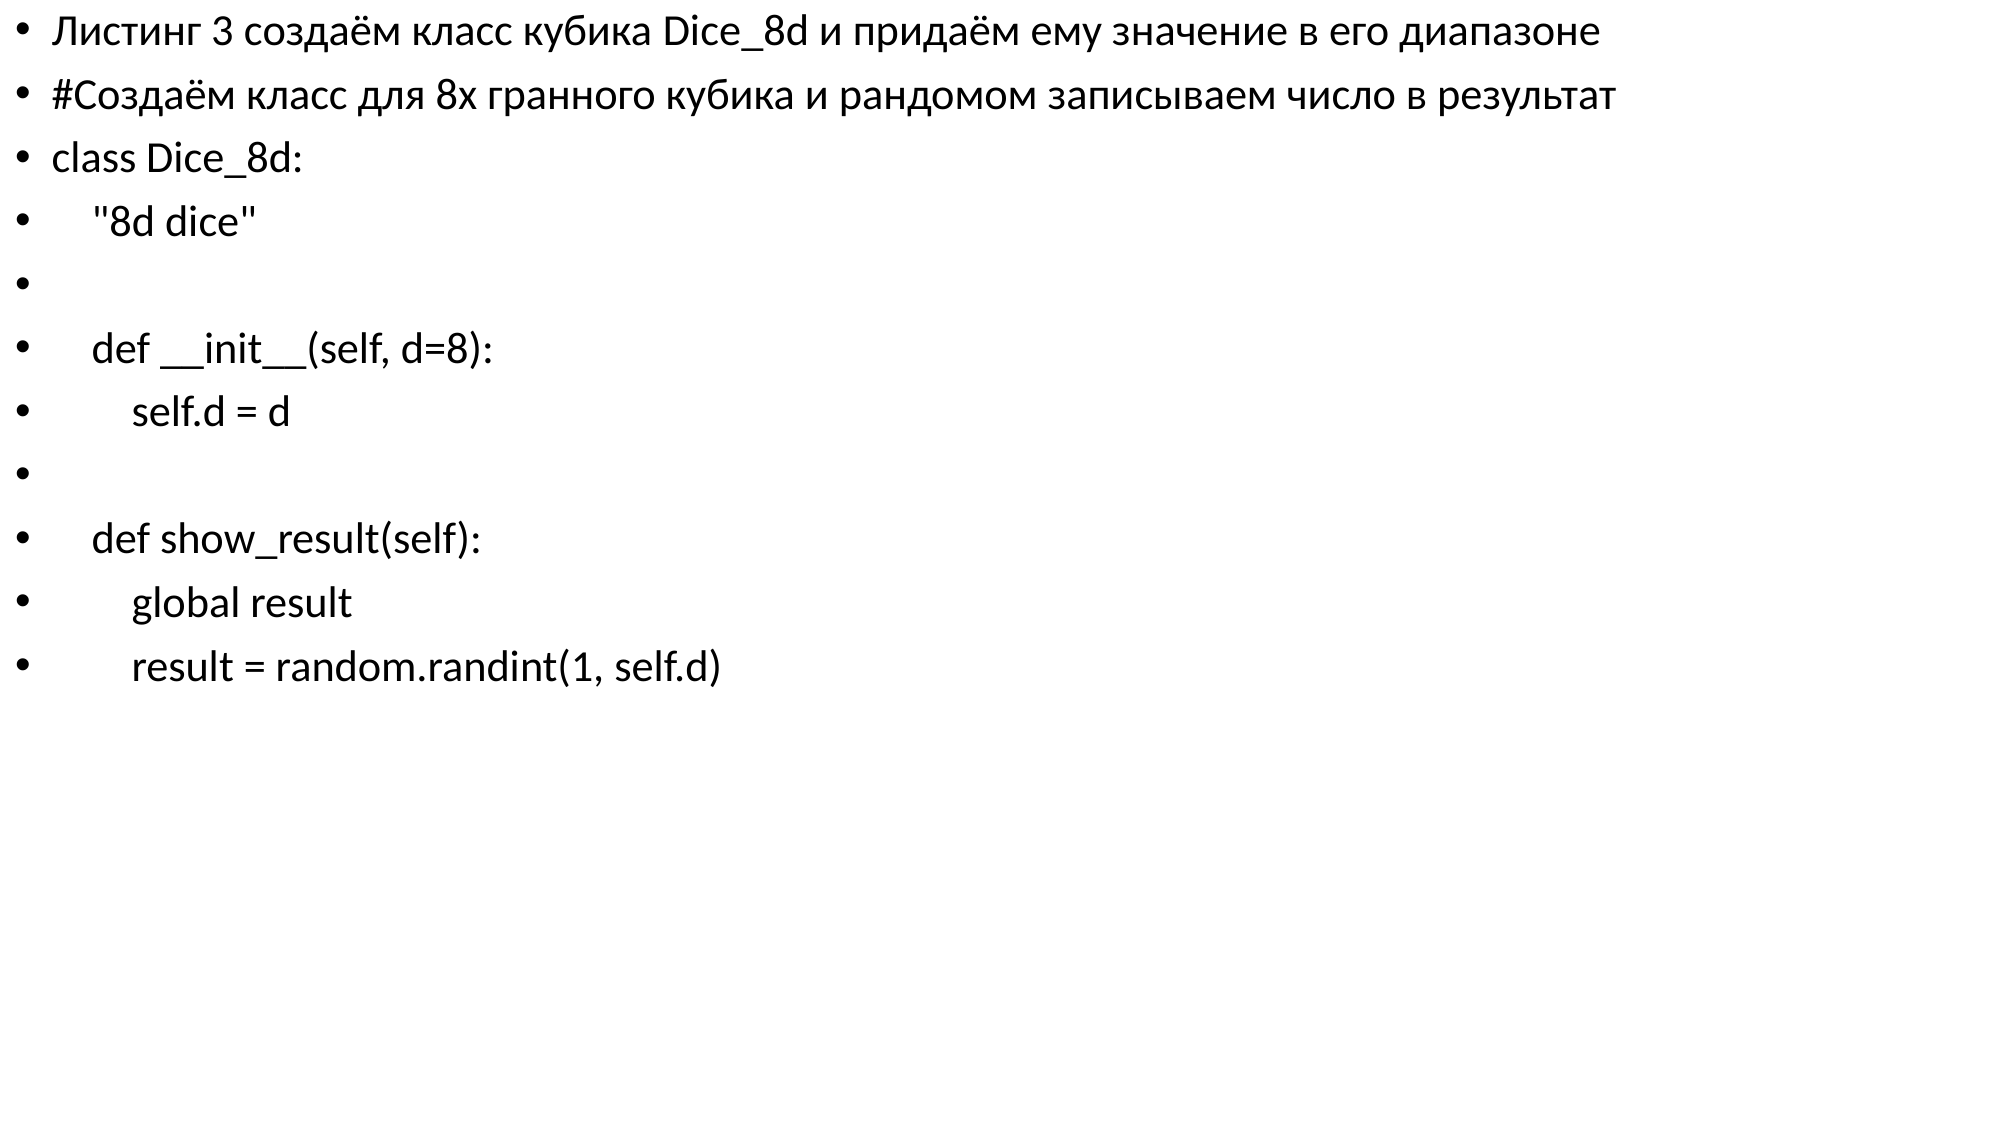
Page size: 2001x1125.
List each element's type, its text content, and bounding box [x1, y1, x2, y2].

list Листинг 3 создаём класс кубика Dice_8d и придаём ему значение в его диапазоне #Создаём класс для 8х гранного кубика и рандомом записываем число в результат class Dice_8d: "8d dice" def __init__(self, d=8): self.d = d def show_result(self): global result result = random.randint(1, self.d) [0, 0, 1725, 714]
